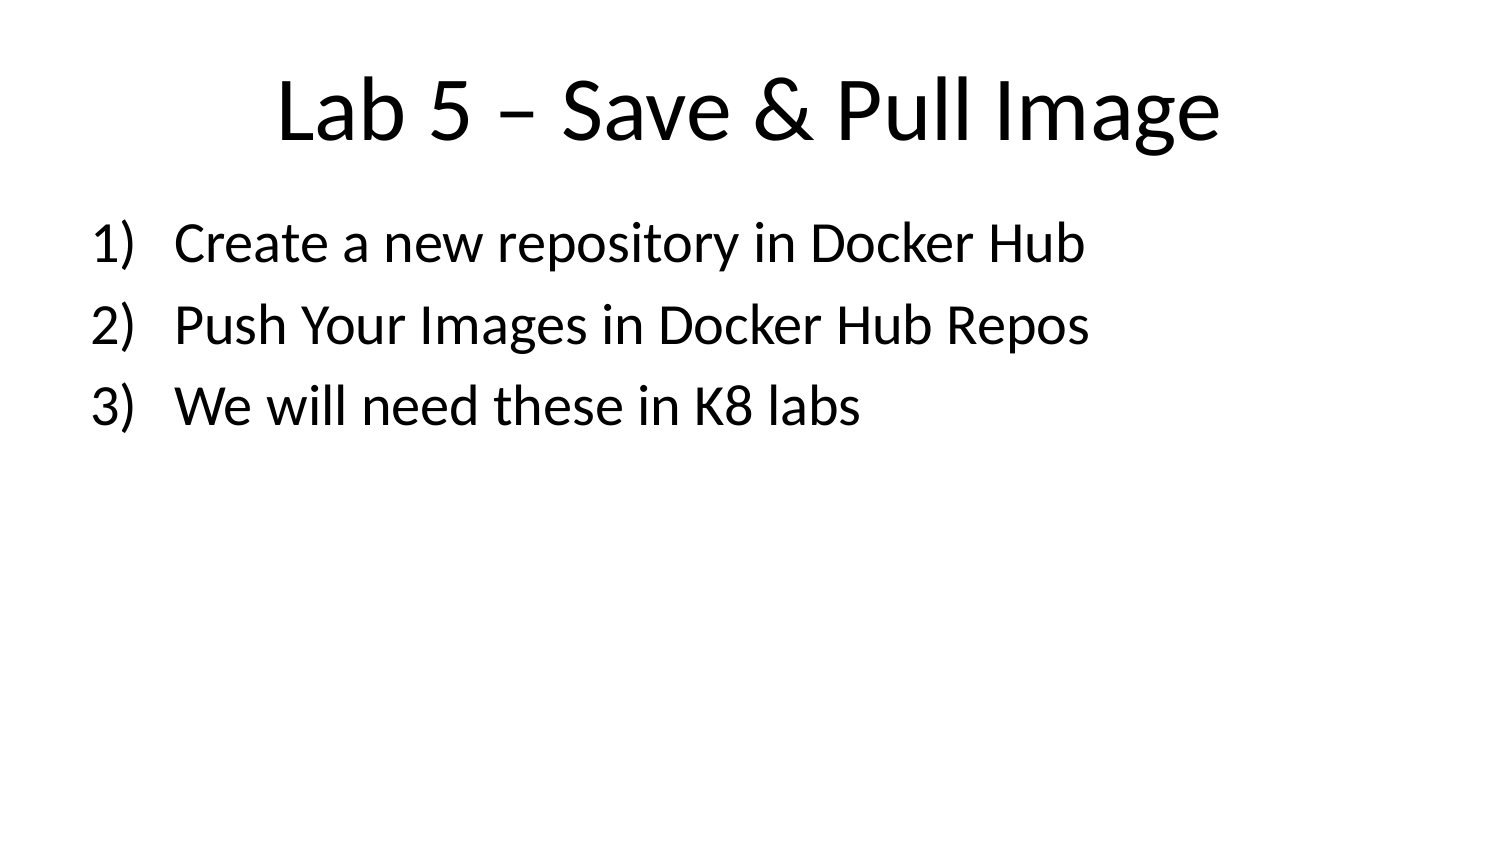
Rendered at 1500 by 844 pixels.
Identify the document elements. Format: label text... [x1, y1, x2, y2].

list Create a new repository in Docker Hub Push Your Images in Docker Hub Repos We will need these in K8 labs [75, 196, 1425, 754]
title Lab 5 – Save & Pull Image [75, 33, 1425, 175]
